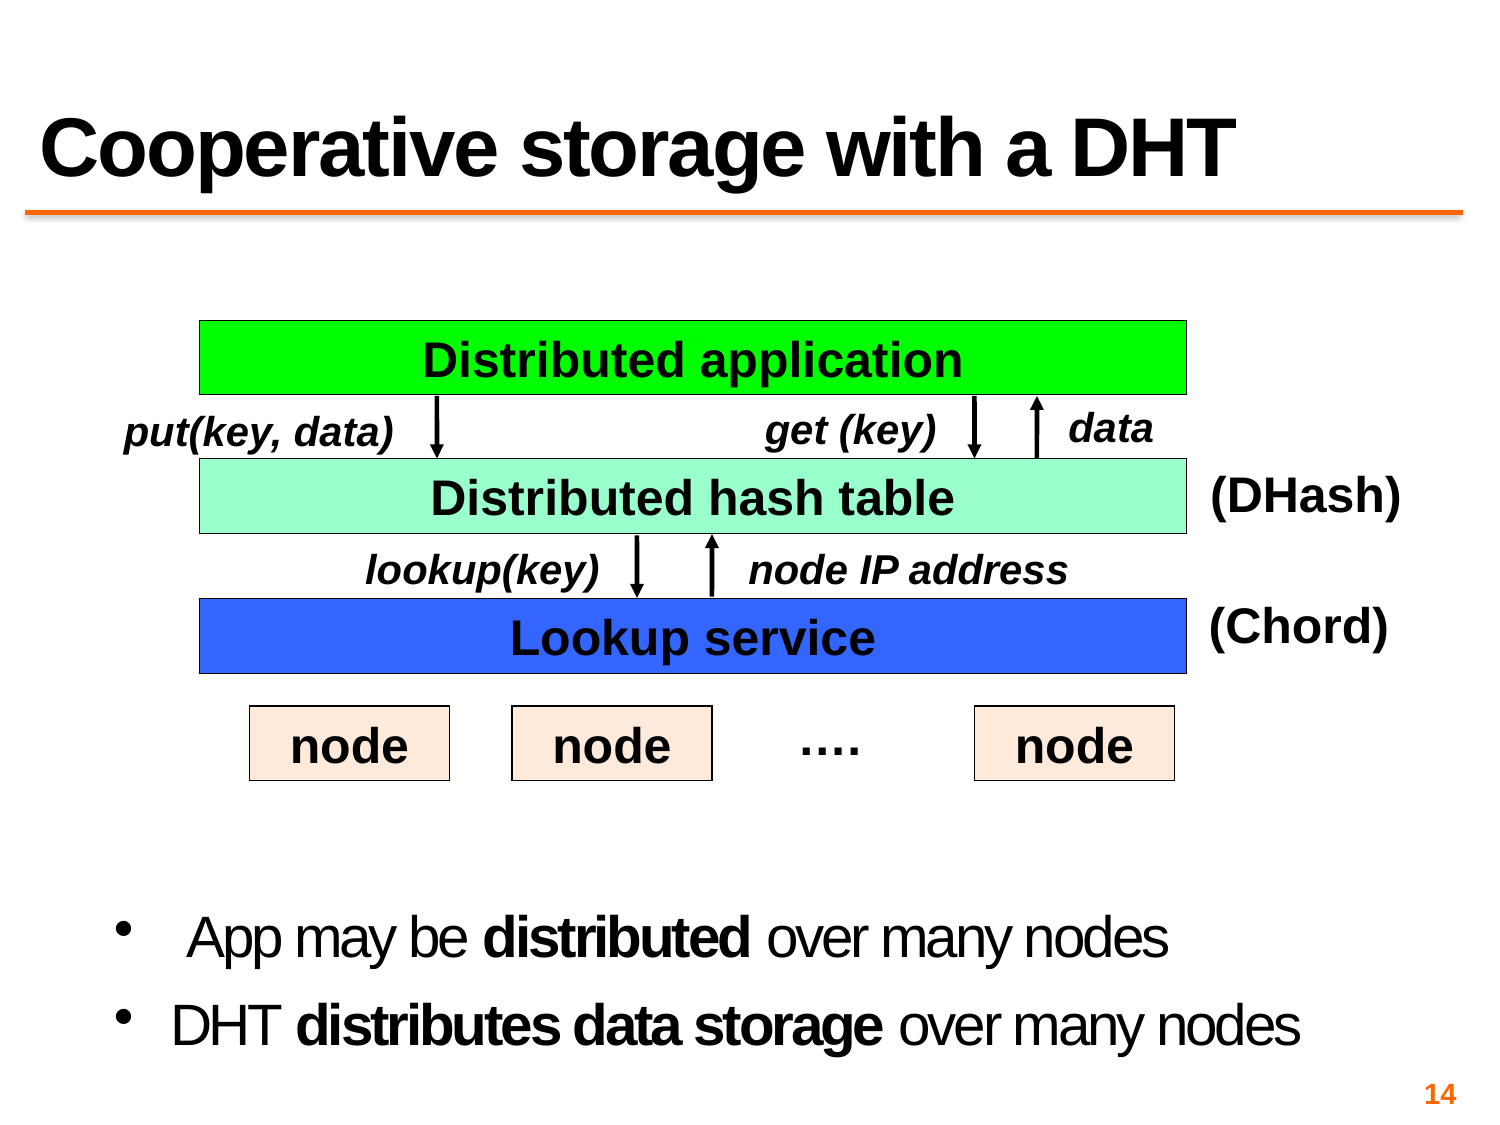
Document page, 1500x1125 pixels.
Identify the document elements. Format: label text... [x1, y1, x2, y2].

text_box [968, 395, 981, 459]
title Cooperative storage with a DHT [24, 24, 1463, 201]
text_box Lookup service [199, 598, 1187, 674]
text_box get (key) [749, 395, 952, 461]
slide_number 14 [1112, 1074, 1463, 1110]
text_box [705, 534, 719, 597]
text_box (DHash) [1195, 455, 1417, 531]
text_box put(key, data) [108, 397, 409, 463]
text_box [1030, 395, 1044, 459]
text_box data [1053, 393, 1170, 459]
text_box Distributed application [199, 320, 1187, 395]
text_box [249, 698, 1175, 782]
text_box Distributed hash table [199, 458, 1187, 534]
text_box [430, 395, 444, 459]
text_box [630, 535, 644, 598]
text_box lookup(key) [350, 535, 615, 600]
text_box (Chord) [1193, 585, 1405, 661]
list App may be distributed over many nodes DHT distributes data storage over many nodes [107, 901, 1463, 1063]
text_box node IP address [733, 535, 1084, 600]
